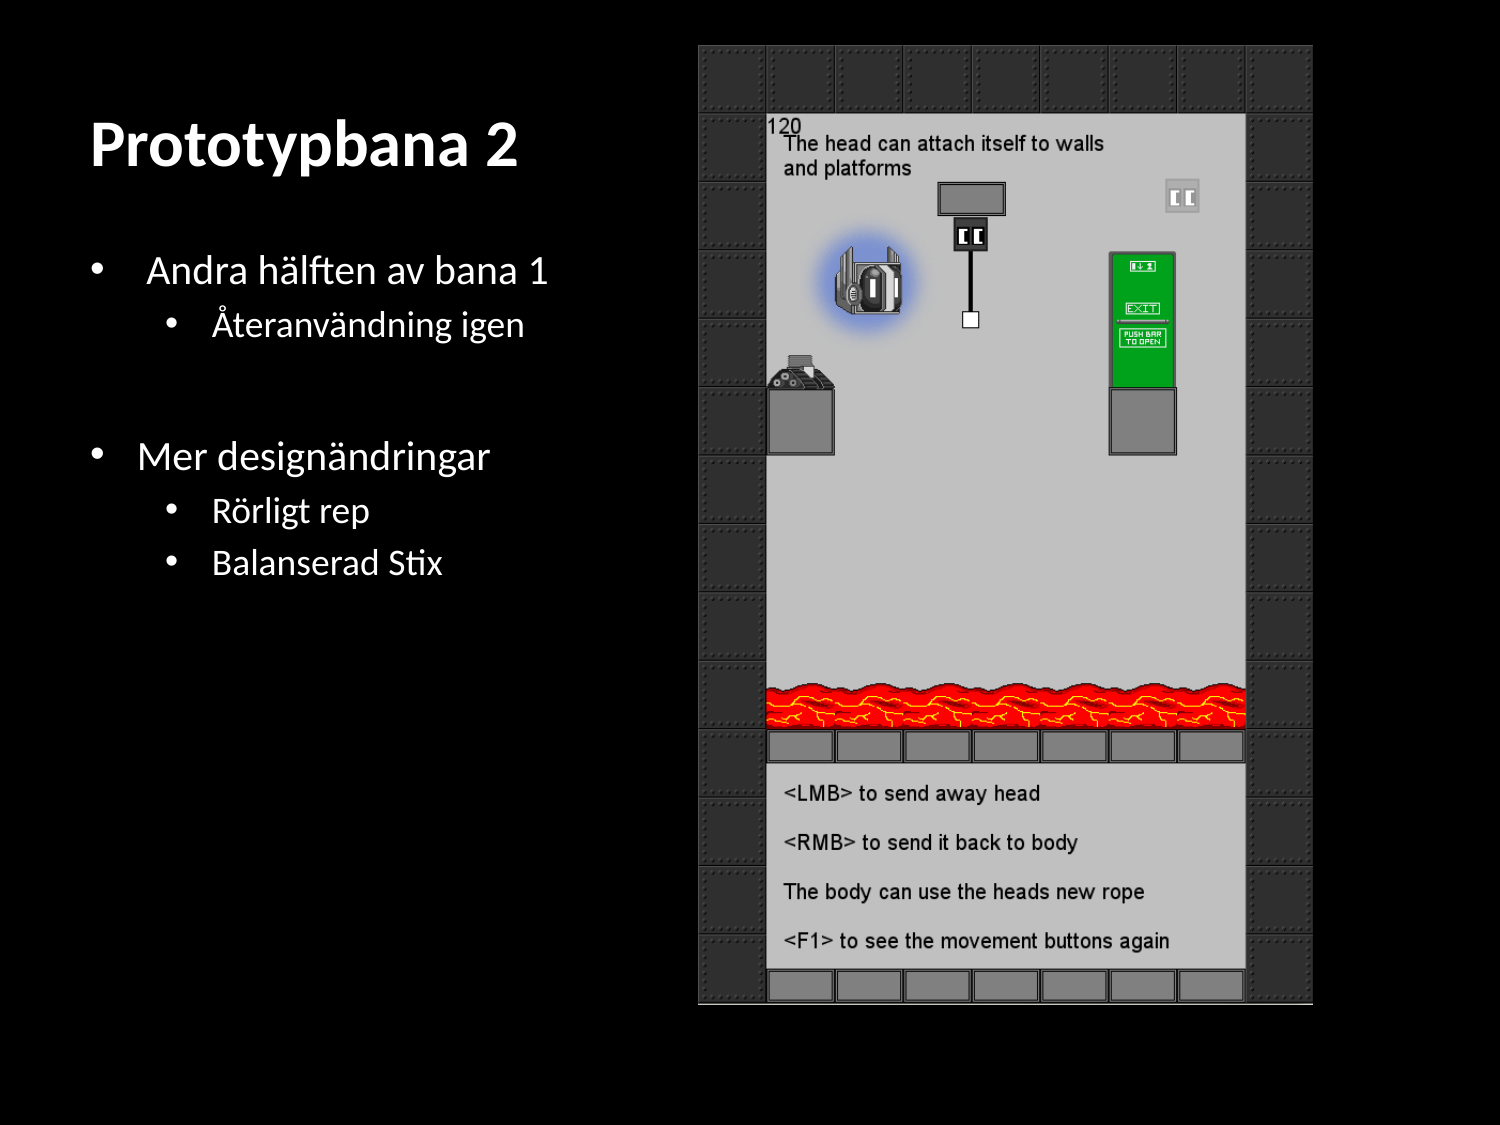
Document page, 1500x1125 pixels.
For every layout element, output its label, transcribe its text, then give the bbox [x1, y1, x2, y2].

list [697, 44, 1314, 1006]
list Andra hälften av bana 1 Återanvändning igen Mer designändringar Rörligt rep Balanserad Stix [75, 235, 569, 1005]
title Prototypbana 2 [75, 44, 569, 235]
